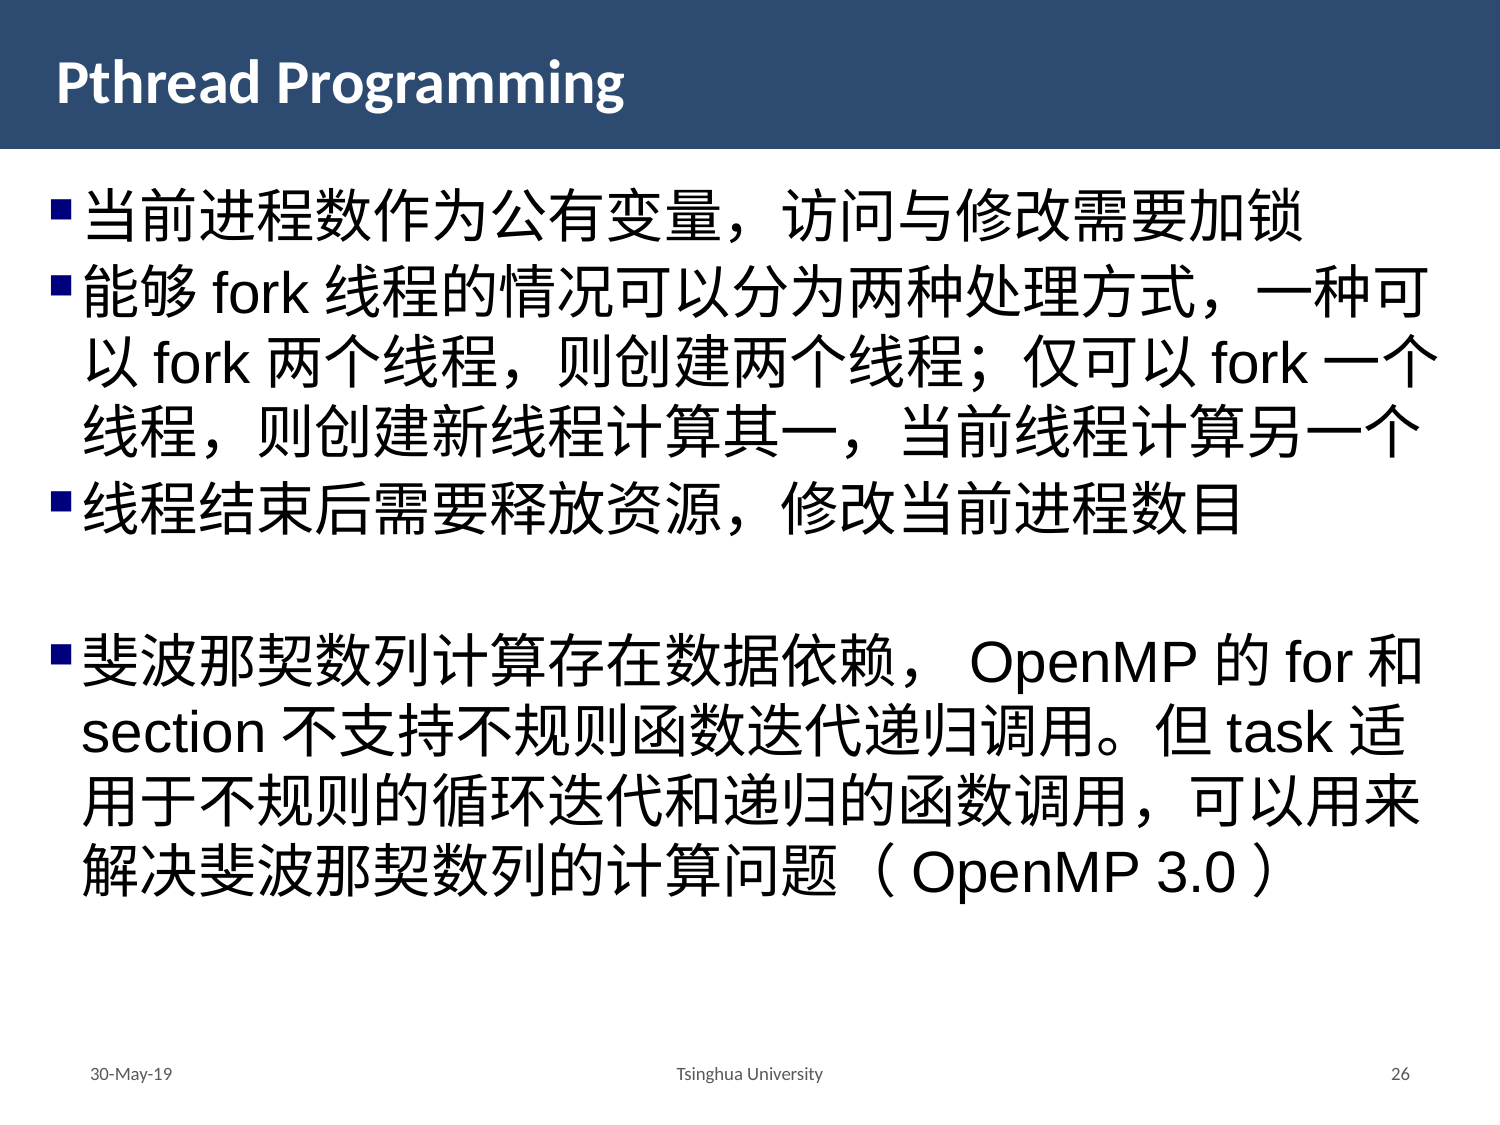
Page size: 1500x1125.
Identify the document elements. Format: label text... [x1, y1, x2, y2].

footer Tsinghua University [277, 1042, 1223, 1103]
title Pthread Programming [41, 15, 1459, 142]
slide_number 25 [1246, 1042, 1425, 1103]
slide_number 30-May-19 [75, 1042, 254, 1103]
text_box 当前进程数作为公有变量，访问与修改需要加锁 能够fork线程的情况可以分为两种处理方式，一种可以fork两个线程，则创建两个线程；仅可以fork一个线程，则创建新线程计算其一，当前线程计算另一个 线程结束后需要释放资源，修改当前进程数目 斐波那契数列计算存在数据依赖，OpenMP的for和section不支持不规则函数迭代递归调用。但task适用于不规则的循环迭代和递归的函数调用，可以用来解决斐波那契数列的计算问题（OpenMP 3.0） [33, 171, 1467, 1019]
